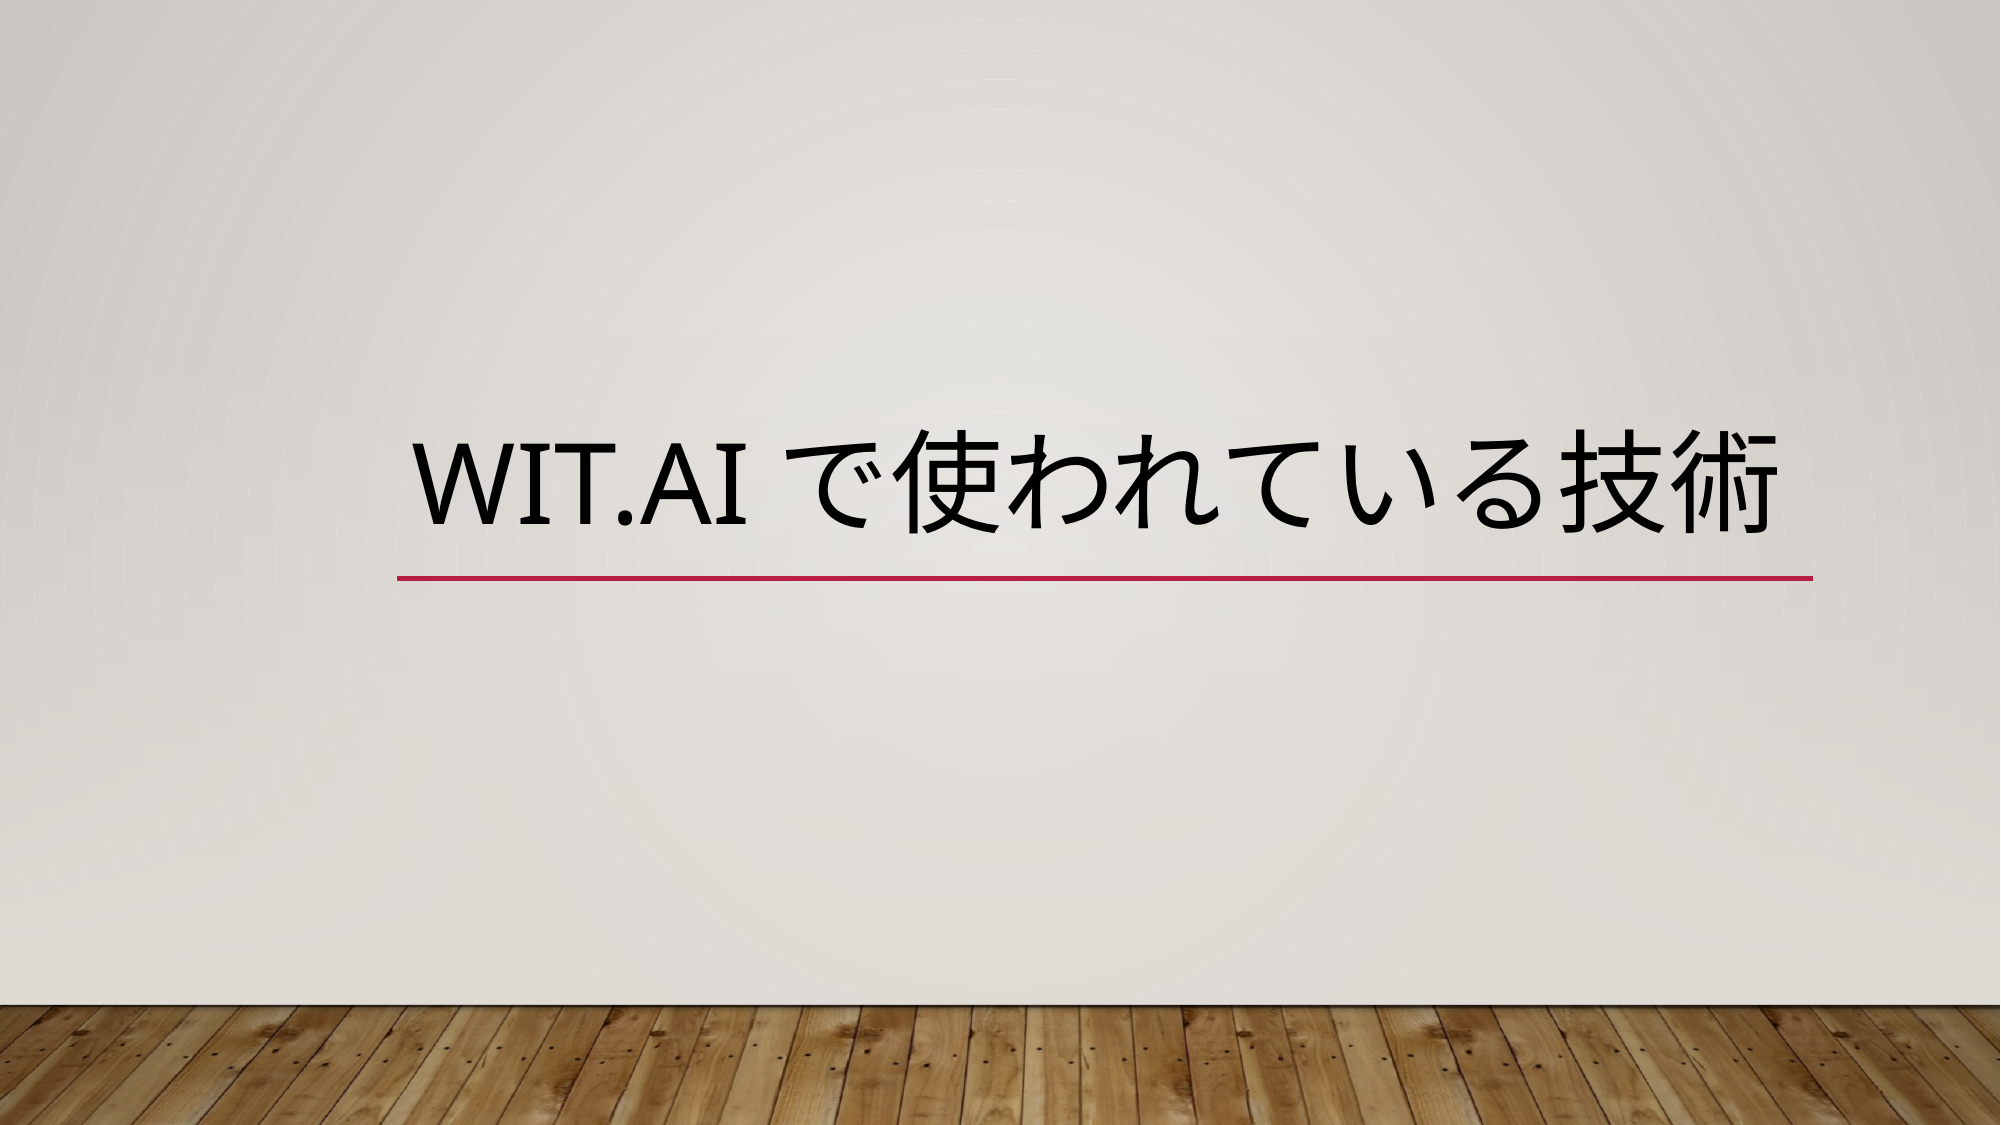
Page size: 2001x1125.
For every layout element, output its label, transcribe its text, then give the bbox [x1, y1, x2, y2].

picture [0, 1005, 2000, 1125]
title Wit.aiで使われている技術 [396, 131, 1814, 549]
